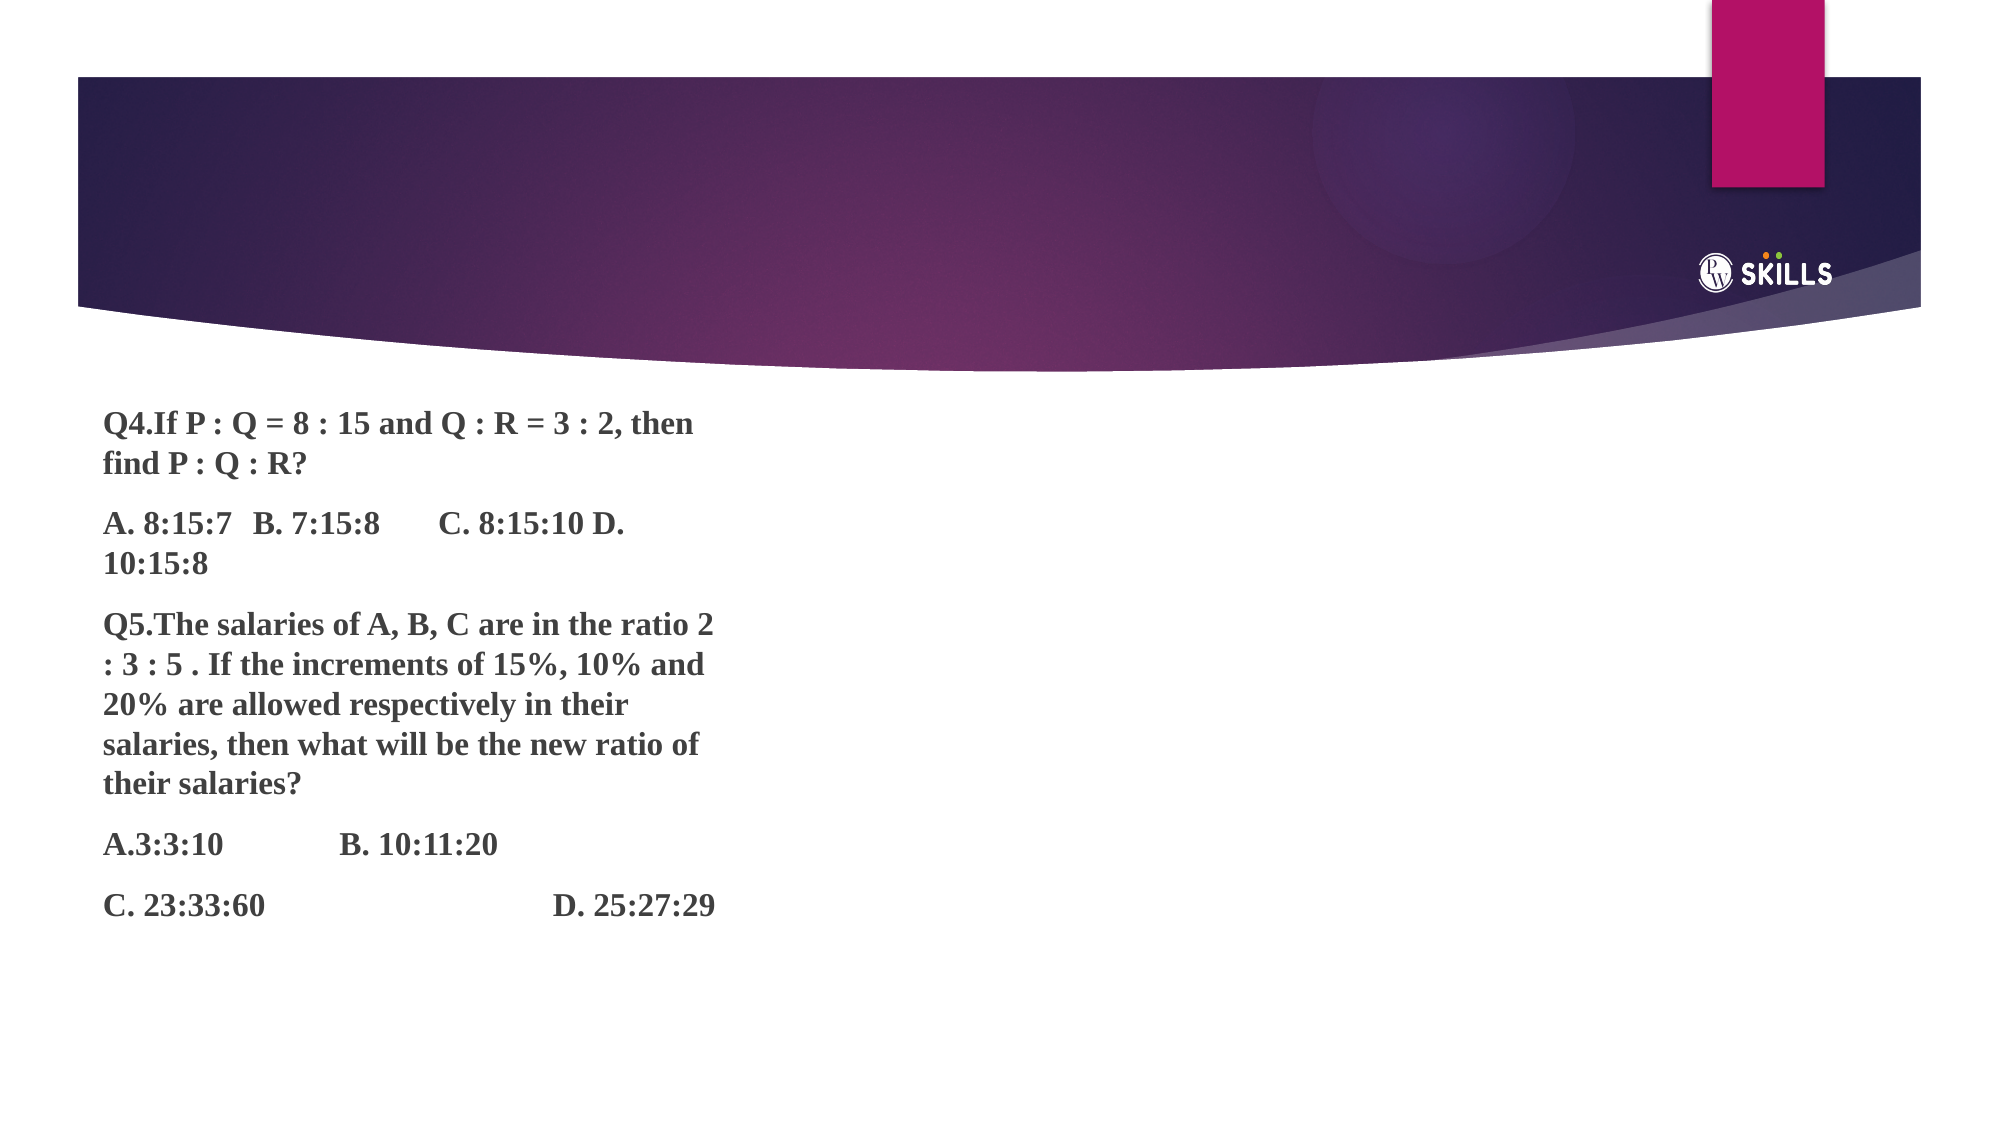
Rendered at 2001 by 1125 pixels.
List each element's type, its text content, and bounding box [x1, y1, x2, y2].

picture [1662, 150, 1874, 394]
list Q4.If P : Q = 8 : 15 and Q : R = 3 : 2, then find P : Q : R? A. 8:15:7 B. 7:15:8 C. 8:15:10 D. 10:15:8 Q5.The salaries of A, B, C are in the ratio 2 : 3 : 5 . If the increments of 15%, 10% and 20% are allowed respectively in their salaries, then what will be the new ratio of their salaries? A.3:3:10 B. 10:11:20 C. 23:33:60 D. 25:27:29 [87, 393, 736, 1125]
